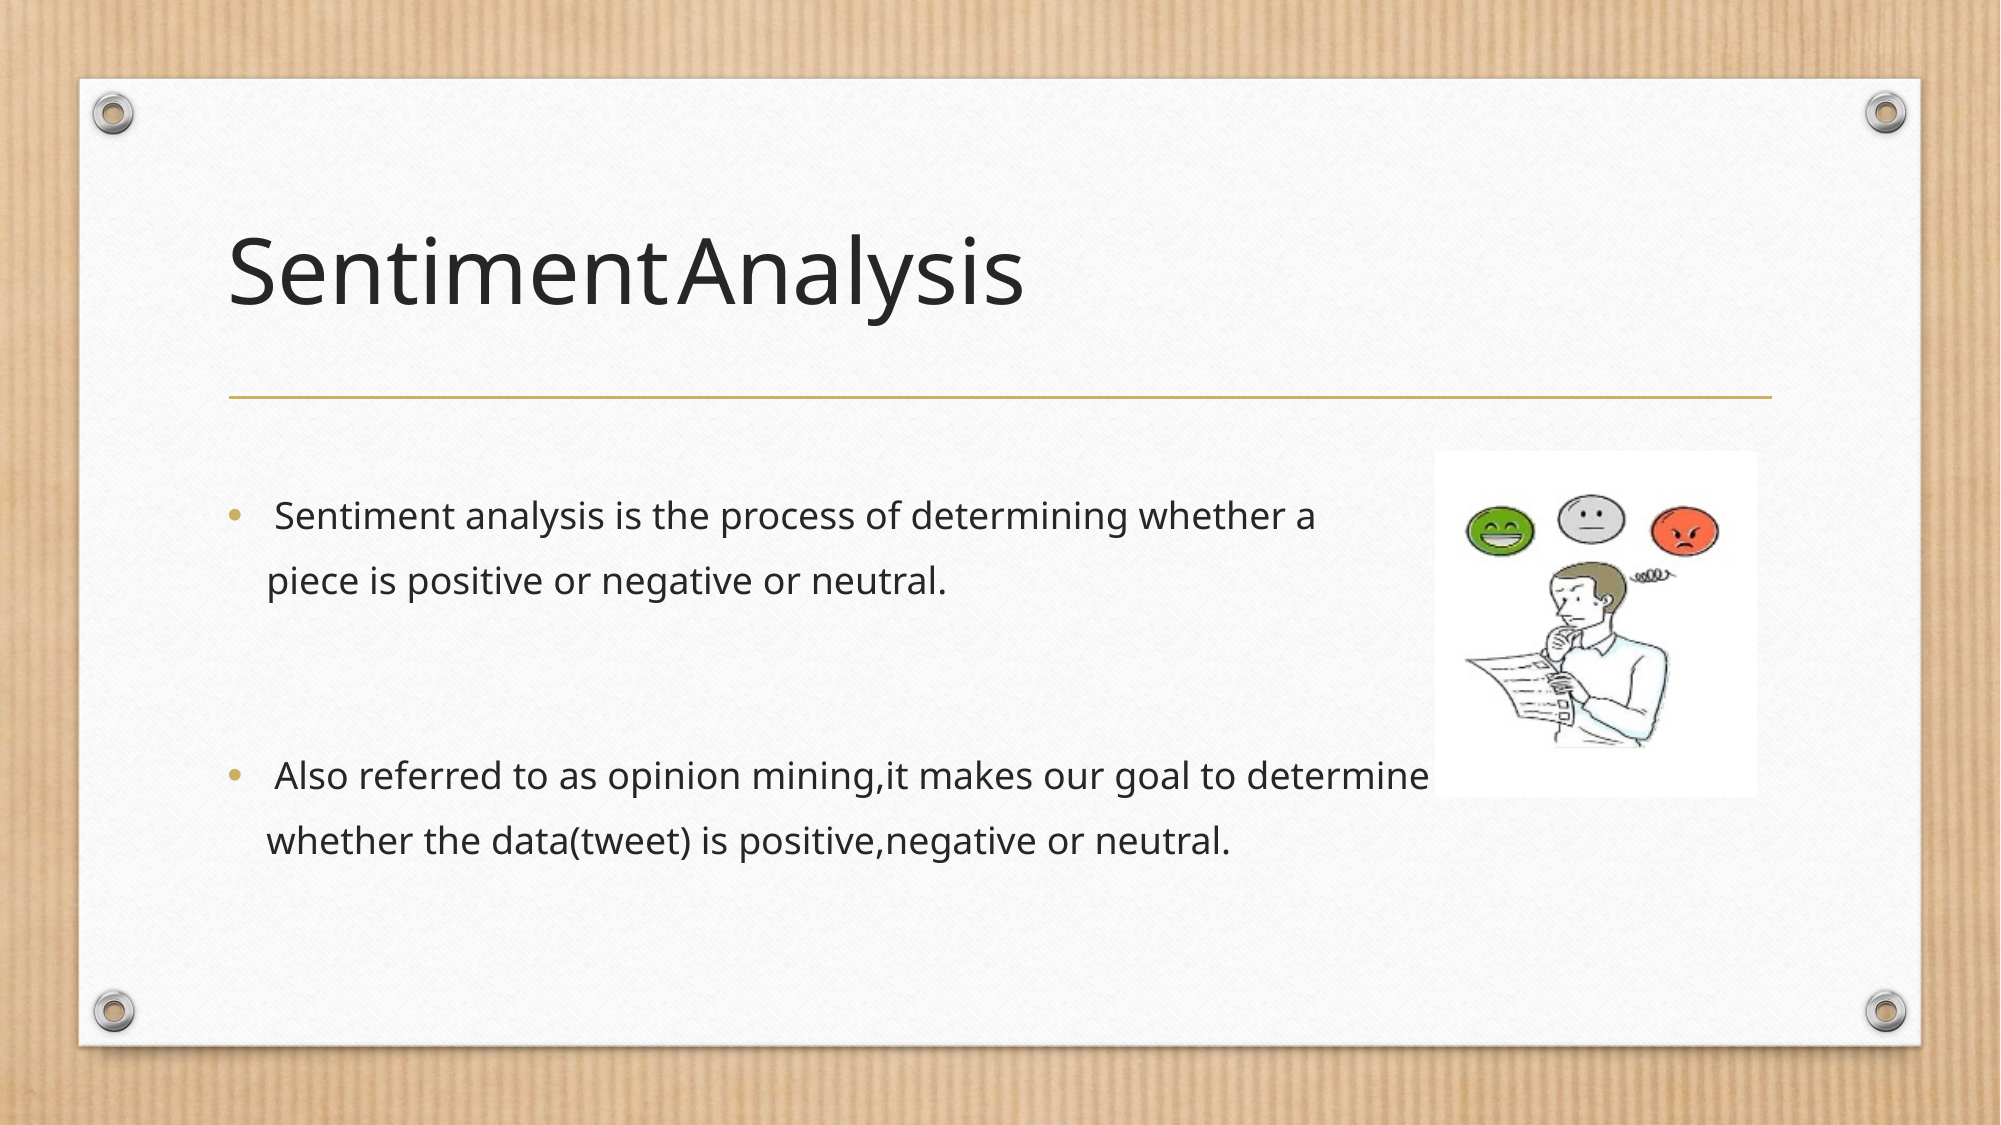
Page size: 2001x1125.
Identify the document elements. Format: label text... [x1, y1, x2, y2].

title Sentiment Analysis [212, 161, 1788, 375]
list Sentiment analysis is the process of determining whether a piece is positive or negative or neutral. Also referred to as opinion mining,it makes our goal to determine whether the data(tweet) is positive,negative or neutral. [212, 419, 1788, 964]
picture [0, 0, 2001, 1125]
